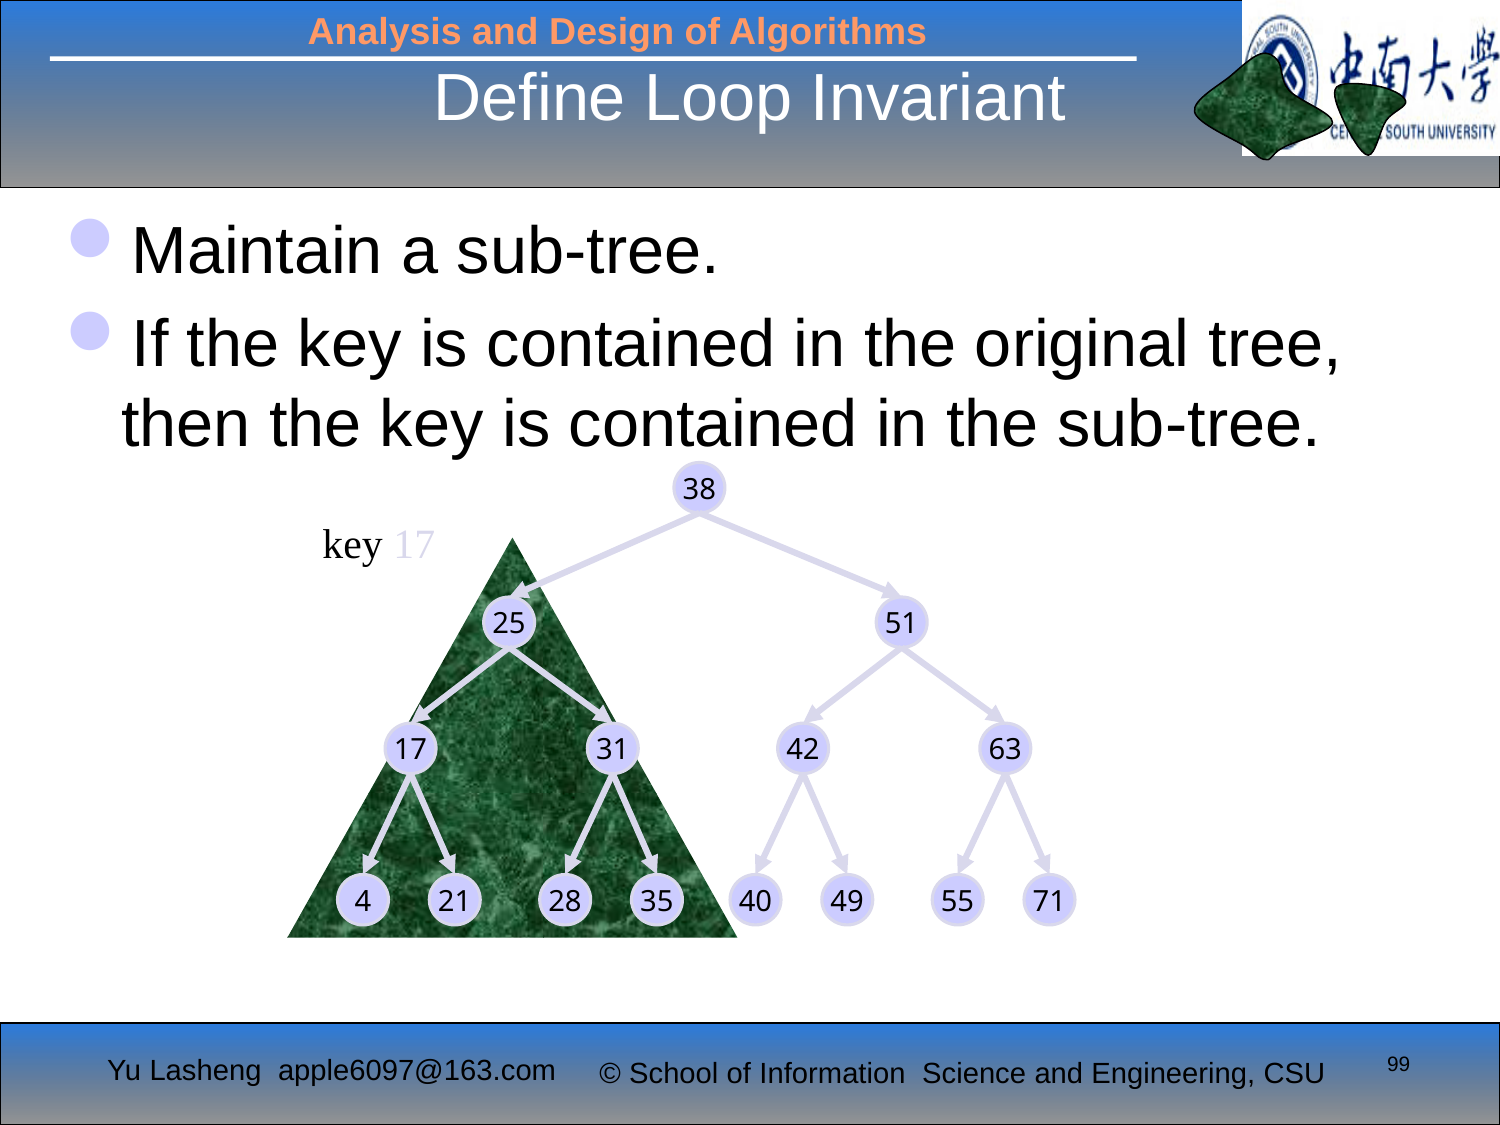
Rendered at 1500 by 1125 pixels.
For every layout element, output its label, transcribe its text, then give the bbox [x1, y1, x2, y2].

picture [1250, 55, 1277, 62]
title Define Loop Invariant [112, 0, 1388, 188]
slide_number 99 [1293, 1042, 1426, 1118]
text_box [1199, 62, 1402, 165]
text_box [287, 858, 738, 938]
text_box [337, 462, 1076, 926]
text_box key 17 [307, 509, 332, 575]
list Maintain a sub-tree. If the key is contained in the original tree, then the key is contained in the sub-tree. [49, 198, 1363, 438]
picture [1388, 0, 1500, 156]
